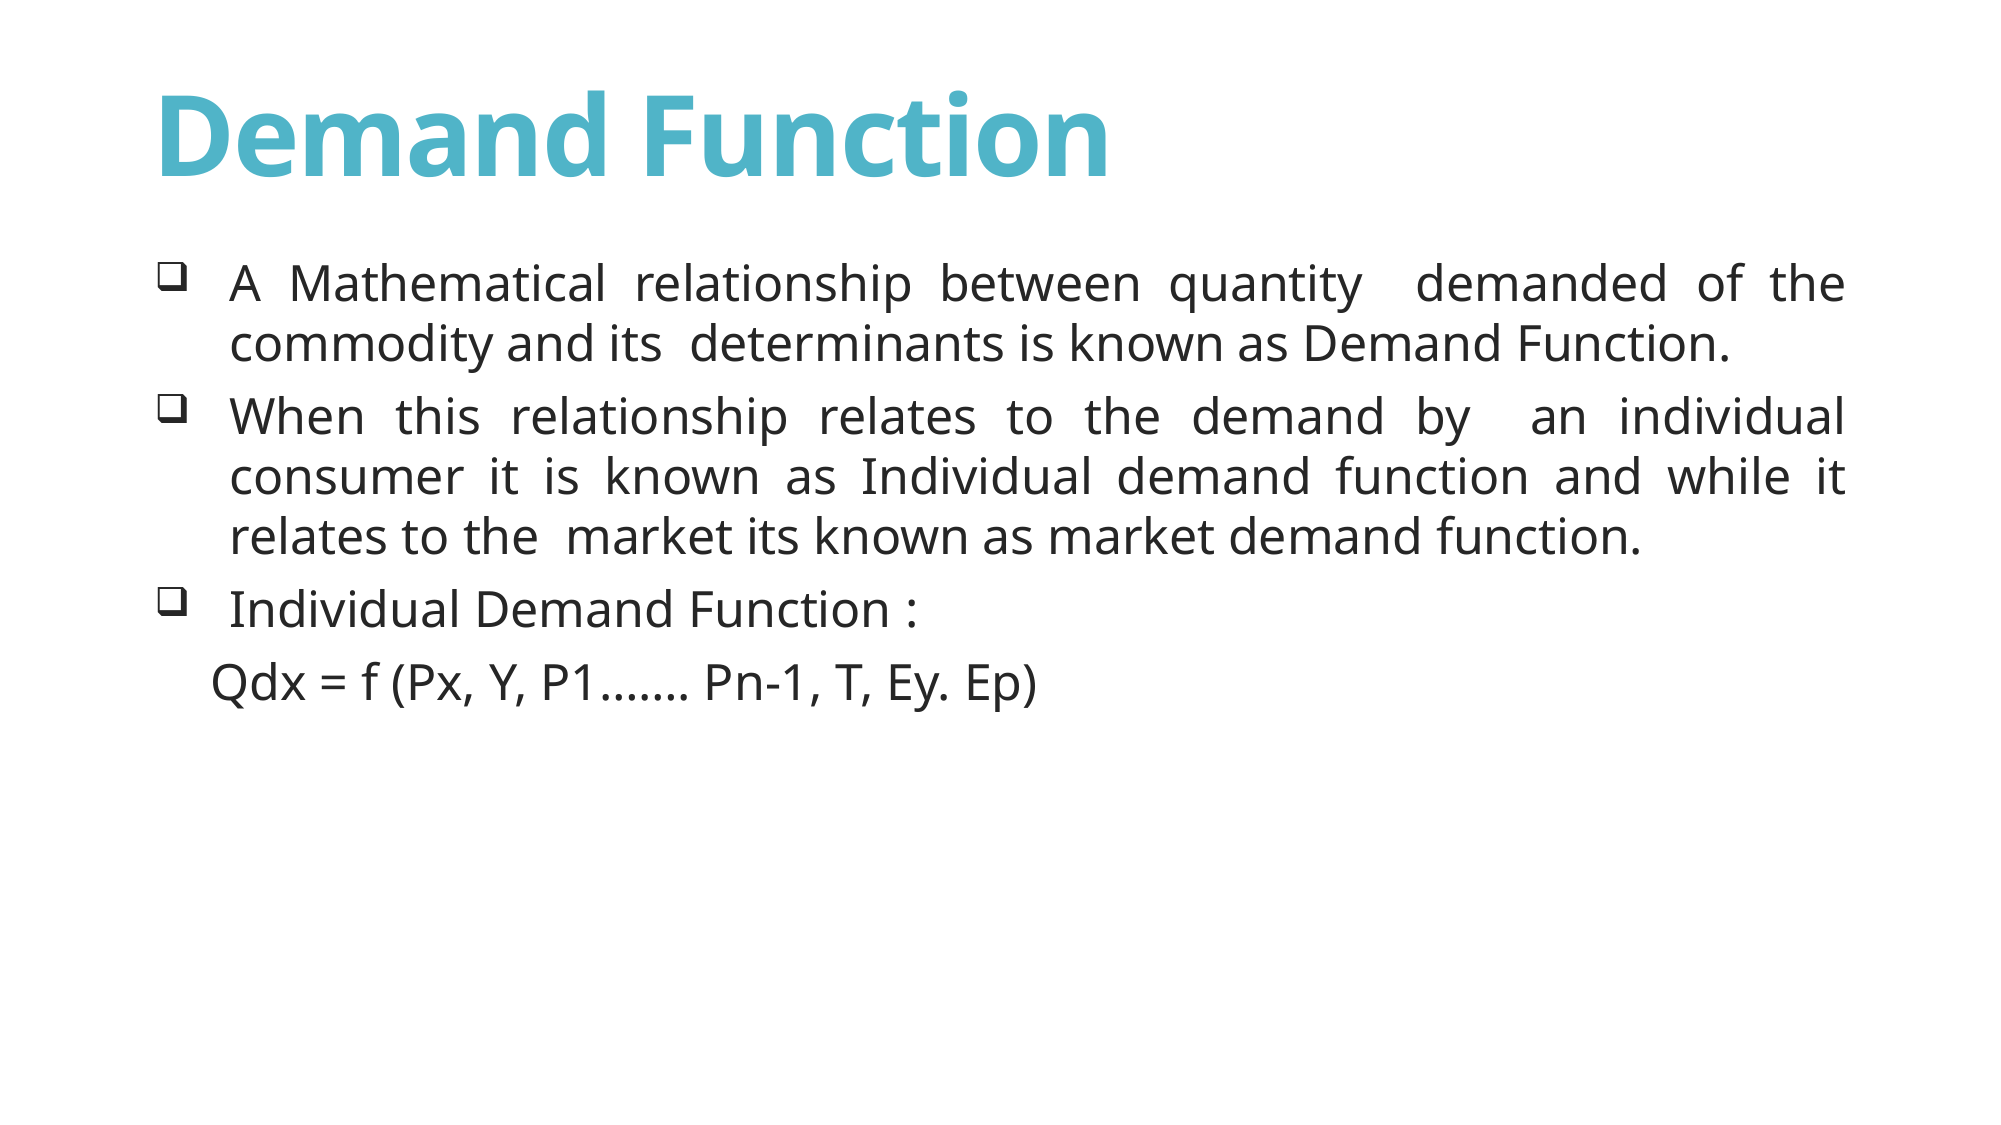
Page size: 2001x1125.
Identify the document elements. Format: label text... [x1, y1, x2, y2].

title Demand Function [137, 59, 1863, 224]
list A Mathematical relationship between quantity demanded of the commodity and its determinants is known as Demand Function. When this relationship relates to the demand by an individual consumer it is known as Individual demand function and while it relates to the market its known as market demand function. Individual Demand Function : Qdx = f (Px, Y, P1……. Pn-1, T, Ey. Ep) [137, 244, 1863, 1014]
